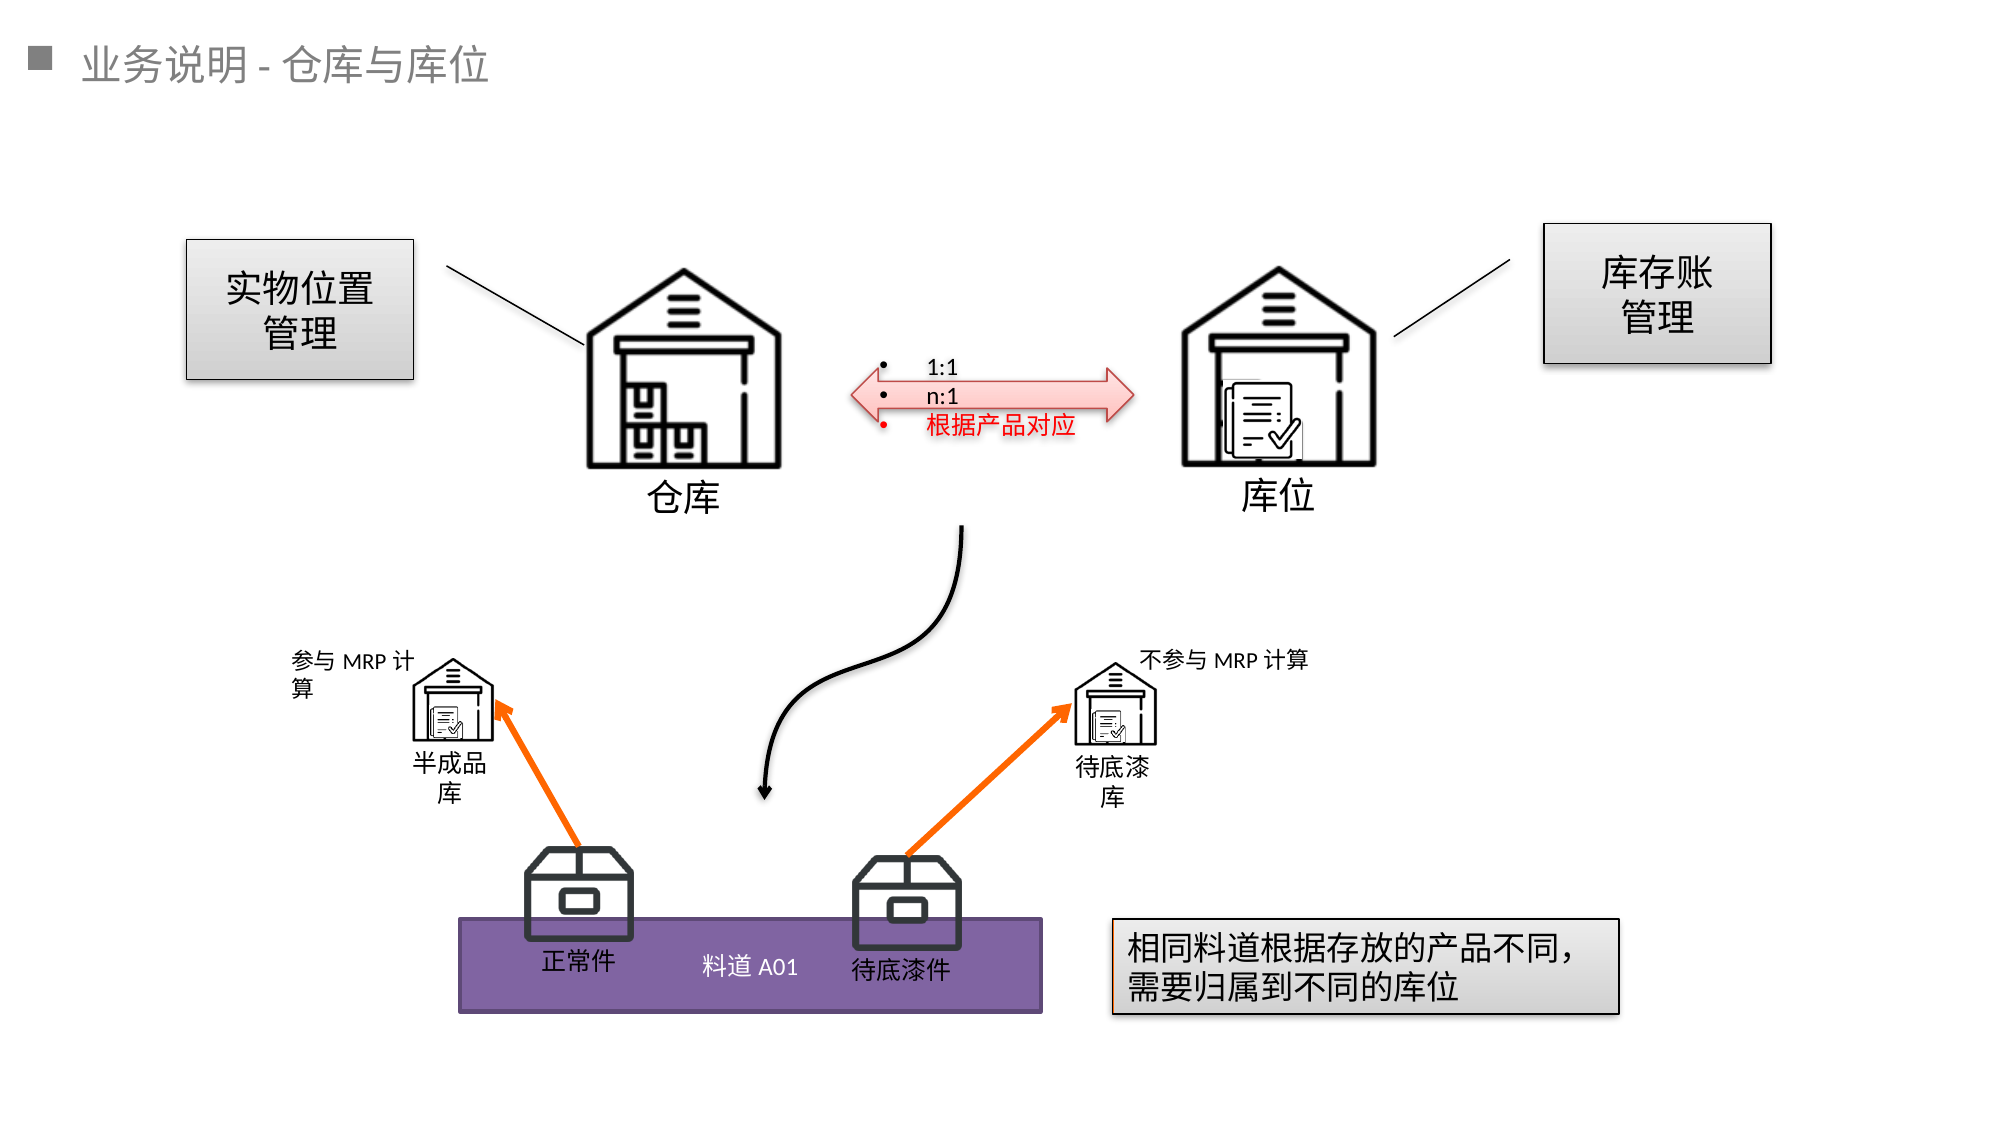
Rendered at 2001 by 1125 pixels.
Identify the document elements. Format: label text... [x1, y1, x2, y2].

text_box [725, 563, 1001, 762]
text_box 库存账 管理 [1543, 223, 1772, 364]
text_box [1174, 260, 1383, 526]
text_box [906, 702, 1073, 856]
text_box 料道A01 [458, 917, 1043, 1014]
text_box 不参与MRP计算 [1124, 638, 1347, 681]
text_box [495, 698, 580, 847]
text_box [1052, 659, 1173, 821]
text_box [579, 262, 788, 528]
text_box 1:1 n:1 根据产品对应 [850, 367, 1135, 423]
text_box 实物位置 管理 [186, 239, 414, 380]
text_box 相同料道根据存放的产品不同，需要归属到不同的库位 [1112, 918, 1620, 1015]
text_box 参与MRP计算 [276, 639, 453, 710]
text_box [389, 655, 511, 816]
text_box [814, 855, 988, 993]
text_box 库存账 管理 [1393, 258, 1511, 338]
text_box 实物位置 管理 [446, 265, 574, 341]
text_box 业务说明-仓库与库位 [9, 31, 1358, 96]
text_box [505, 846, 652, 984]
